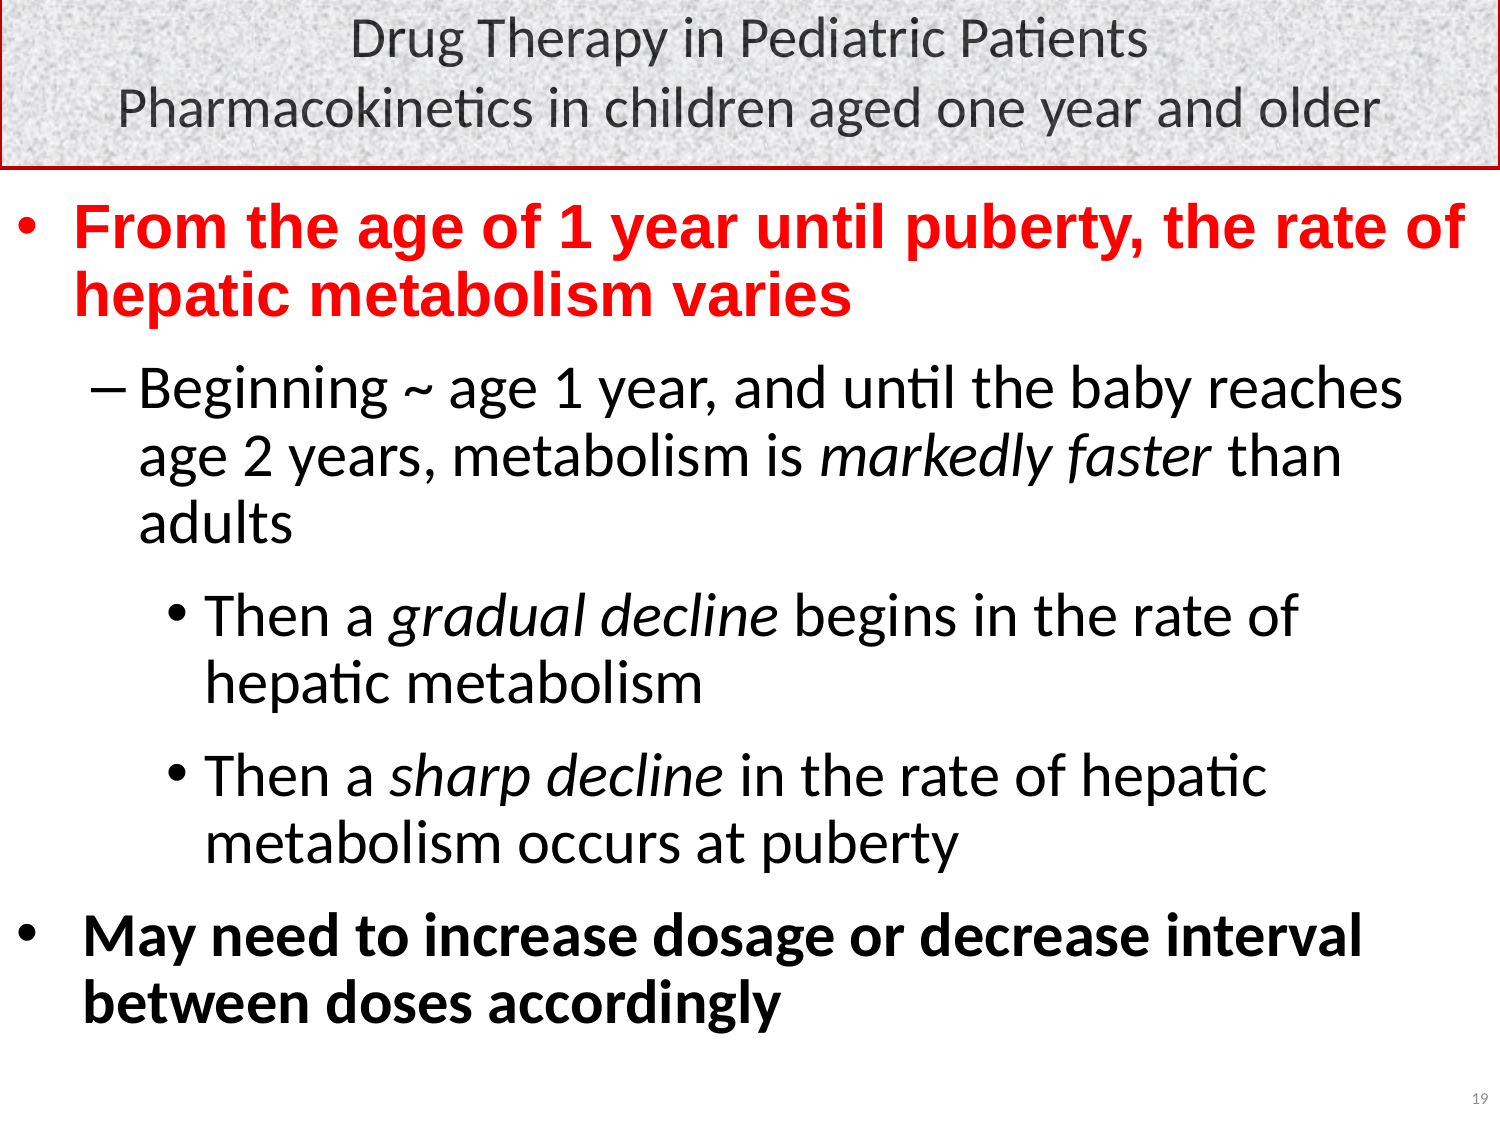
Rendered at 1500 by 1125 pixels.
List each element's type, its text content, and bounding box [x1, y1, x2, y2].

text_box [0, 0, 1500, 170]
slide_number 19 [1153, 1065, 1500, 1125]
list From the age of 1 year until puberty, the rate of hepatic metabolism varies Beginning ~ age 1 year, and until the baby reaches age 2 years, metabolism is markedly faster than adults Then a gradual decline begins in the rate of hepatic metabolism Then a sharp decline in the rate of hepatic metabolism occurs at puberty May need to increase dosage or decrease interval between doses accordingly [1, 170, 1500, 1125]
